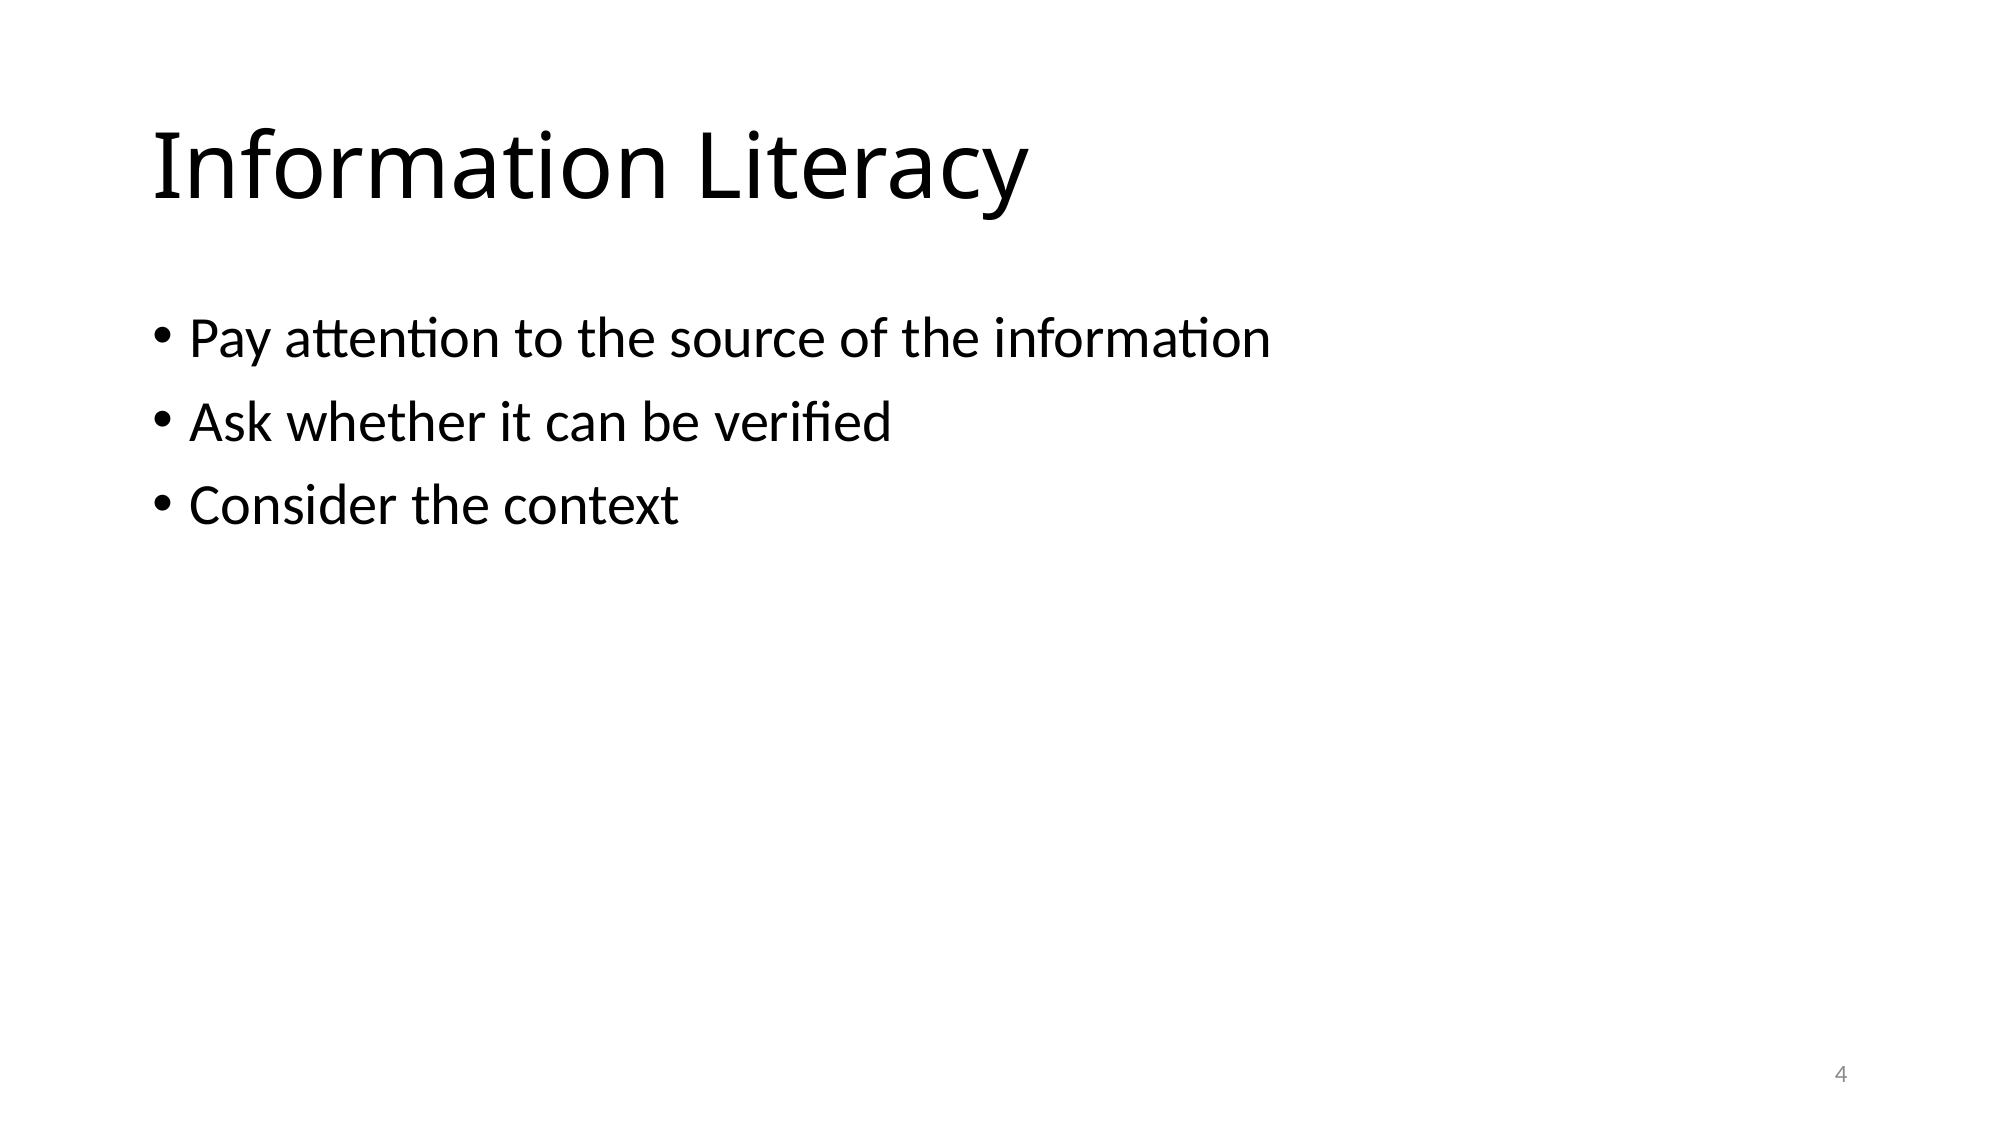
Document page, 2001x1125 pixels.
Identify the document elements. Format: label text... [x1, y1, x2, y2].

list Pay attention to the source of the information Ask whether it can be verified Consider the context [137, 299, 1863, 1014]
slide_number 4 [1412, 1042, 1863, 1103]
title Information Literacy [137, 59, 1863, 278]
